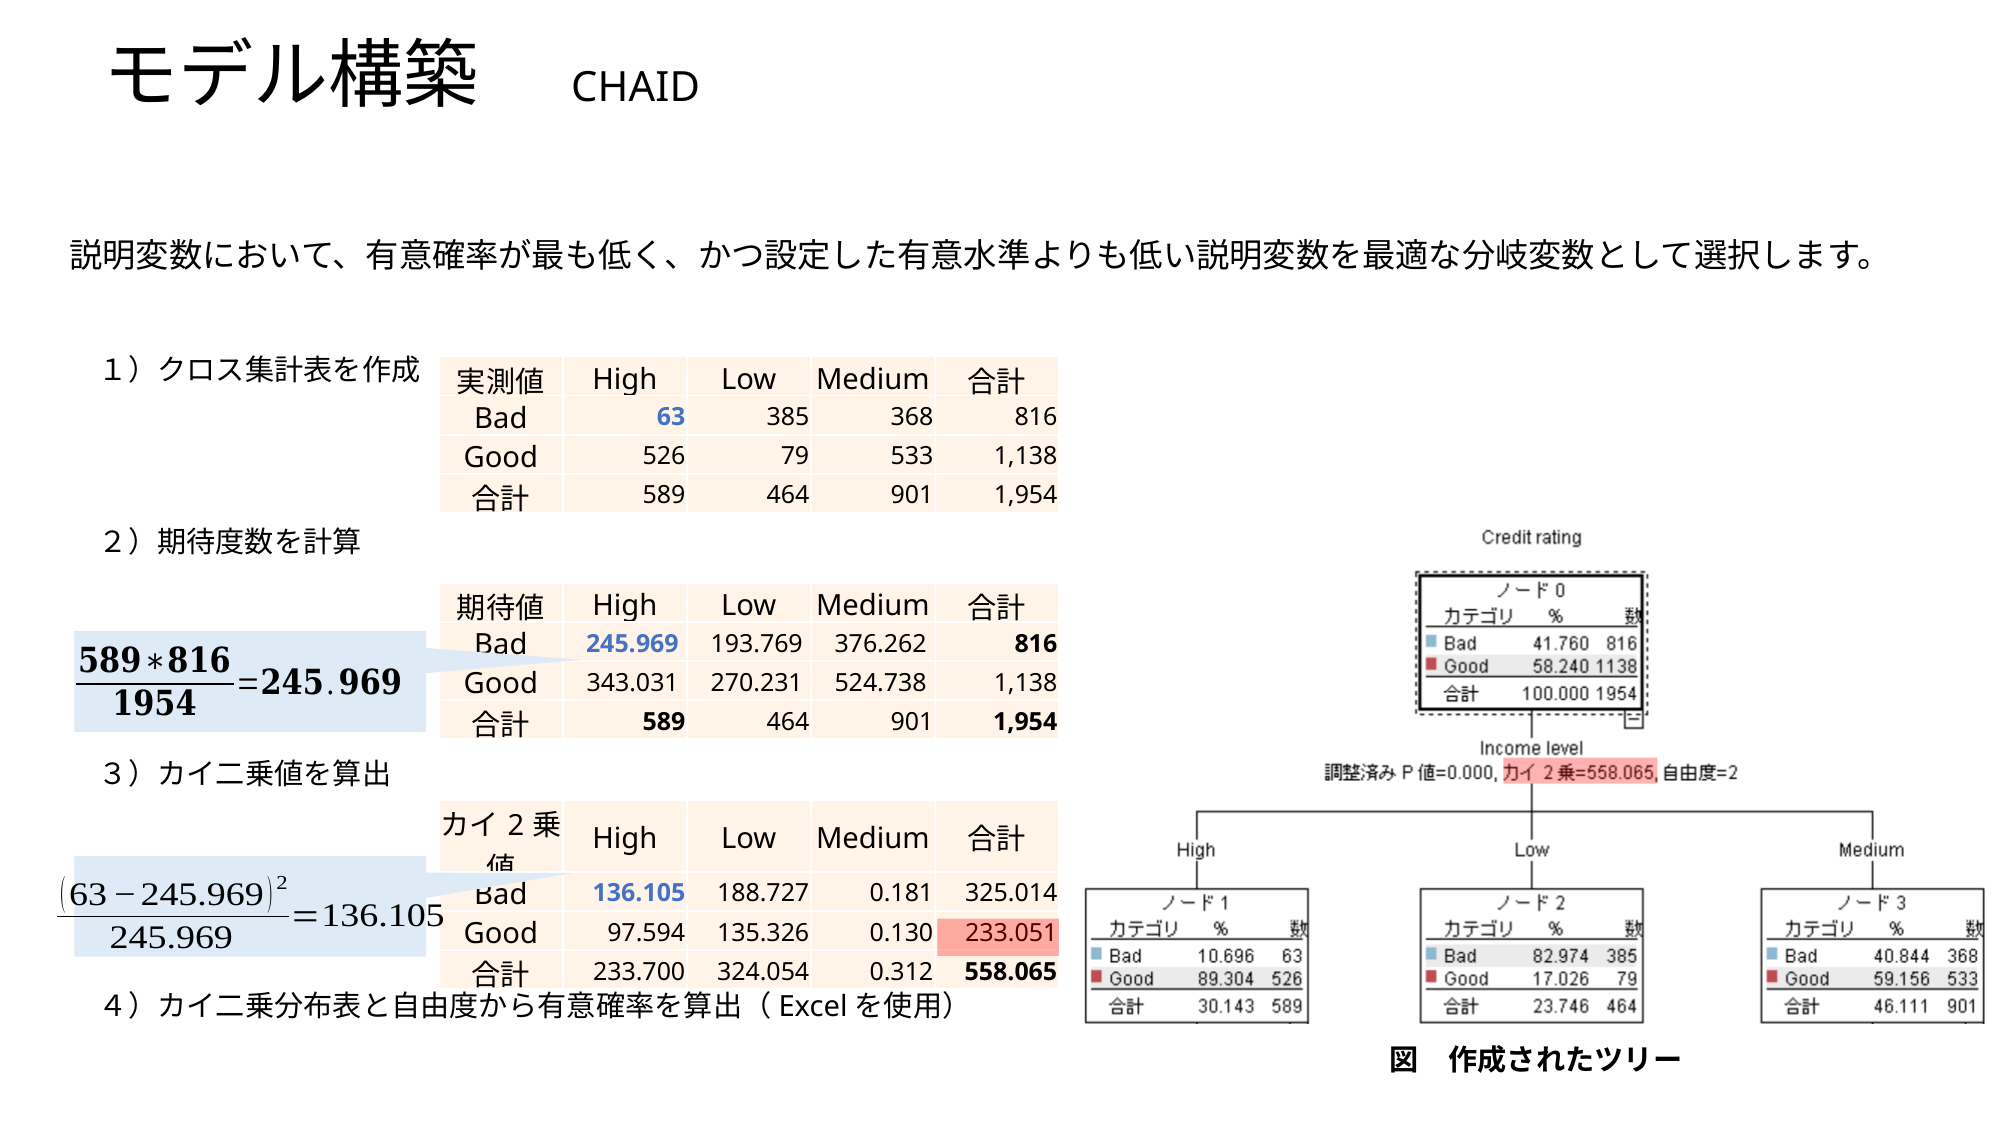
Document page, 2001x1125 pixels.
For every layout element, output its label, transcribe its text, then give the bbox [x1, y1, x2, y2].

table_cell 233.051 [936, 912, 1058, 918]
table_cell 524.738 [812, 662, 934, 699]
table_cell 合計 [440, 475, 562, 512]
table_cell 464 [688, 475, 810, 512]
table_cell Bad [440, 623, 562, 657]
table_cell 79 [688, 436, 810, 473]
table_cell 558.065 [936, 957, 1058, 988]
text_box [73, 854, 575, 958]
text_box モデル構築 CHAID [88, 29, 1595, 207]
table_cell 589 [564, 475, 686, 512]
table_cell 325.014 [936, 873, 1058, 910]
table_header 実測値 [440, 357, 562, 395]
table_cell Good [440, 436, 562, 473]
table_header Medium [812, 357, 934, 395]
table_header High [564, 801, 686, 871]
table_cell 合計 [440, 701, 562, 738]
table_cell 901 [812, 701, 934, 738]
table_cell 245.969 [564, 623, 686, 660]
table_header 合計 [936, 584, 1058, 621]
table_cell 135.326 [688, 912, 810, 949]
table_cell Bad [440, 396, 562, 434]
table_header Low [688, 357, 810, 395]
picture [1081, 517, 1991, 1024]
table_cell 合計 [440, 951, 562, 988]
table_cell 270.231 [688, 662, 810, 699]
table_cell 63 [564, 396, 686, 434]
table_header 期待値 [440, 584, 562, 621]
table_cell 901 [812, 475, 934, 512]
table_cell Good [440, 912, 562, 949]
table_cell Bad [440, 877, 562, 910]
table_cell 589 [564, 701, 686, 738]
table_header Low [688, 584, 810, 621]
table_cell 136.105 [564, 873, 686, 910]
table_cell 0.312 [812, 951, 934, 988]
table_cell 1,138 [936, 662, 1058, 699]
table_cell 0.181 [812, 873, 934, 910]
table_cell 343.031 [564, 662, 686, 699]
table_header Medium [812, 801, 934, 871]
table_cell 385 [688, 396, 810, 434]
table_cell Good [440, 663, 562, 699]
table_cell 1,954 [936, 475, 1058, 512]
table_cell 324.054 [688, 951, 810, 988]
table_header High [564, 584, 686, 621]
table_header Medium [812, 584, 934, 621]
table_cell 368 [812, 396, 934, 434]
table_cell 0.130 [812, 912, 934, 949]
table_cell 188.727 [688, 873, 810, 910]
table_header 合計 [936, 801, 1058, 871]
table_cell 526 [564, 436, 686, 473]
text_box 図 作成されたツリー [1375, 1033, 1698, 1084]
table_header High [564, 357, 686, 395]
table_cell 816 [936, 623, 1058, 660]
text_box [936, 918, 1060, 957]
text_box [73, 630, 584, 733]
table_cell 376.262 [812, 623, 934, 660]
table_cell 1,954 [936, 701, 1058, 738]
table_header 合計 [936, 357, 1058, 395]
table_header カイ2乗値 [440, 801, 562, 871]
table_cell 1,138 [936, 436, 1058, 473]
table_cell 233.700 [564, 951, 686, 988]
table_cell 816 [936, 396, 1058, 434]
table_cell 193.769 [688, 623, 810, 660]
table_cell 97.594 [564, 912, 686, 949]
table_cell 464 [688, 701, 810, 738]
table_header Low [688, 801, 810, 871]
table_cell 533 [812, 436, 934, 473]
